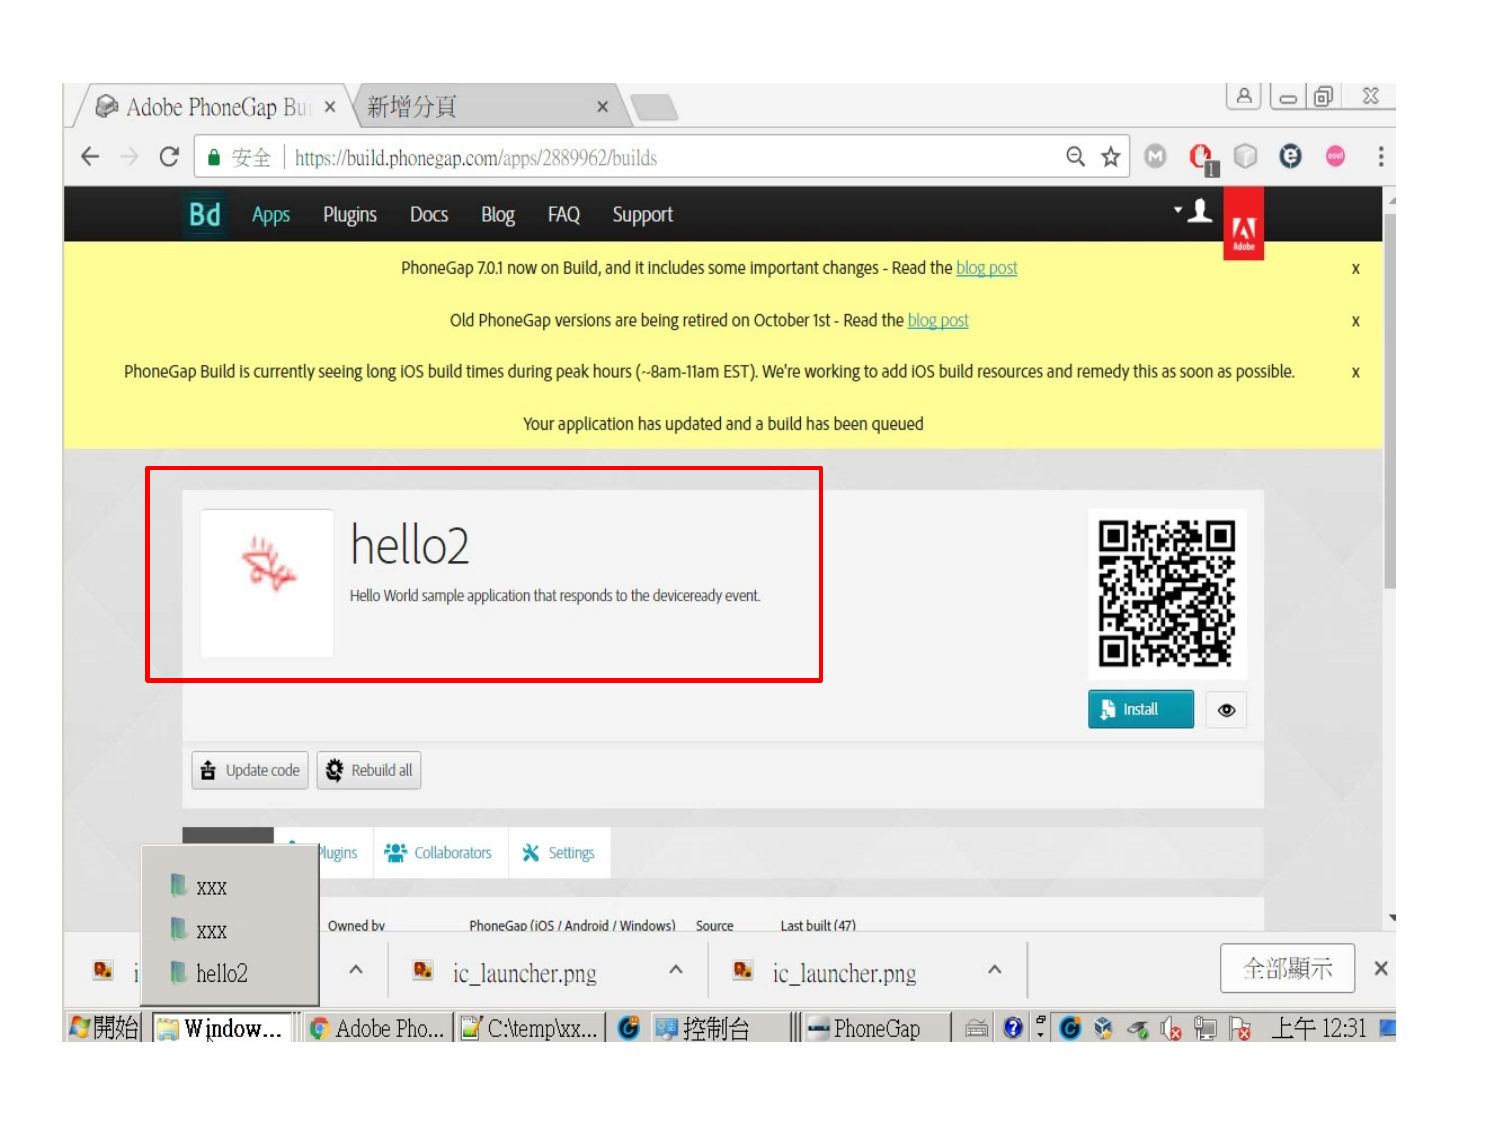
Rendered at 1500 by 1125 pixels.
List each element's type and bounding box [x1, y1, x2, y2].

picture [62, 83, 1396, 1042]
